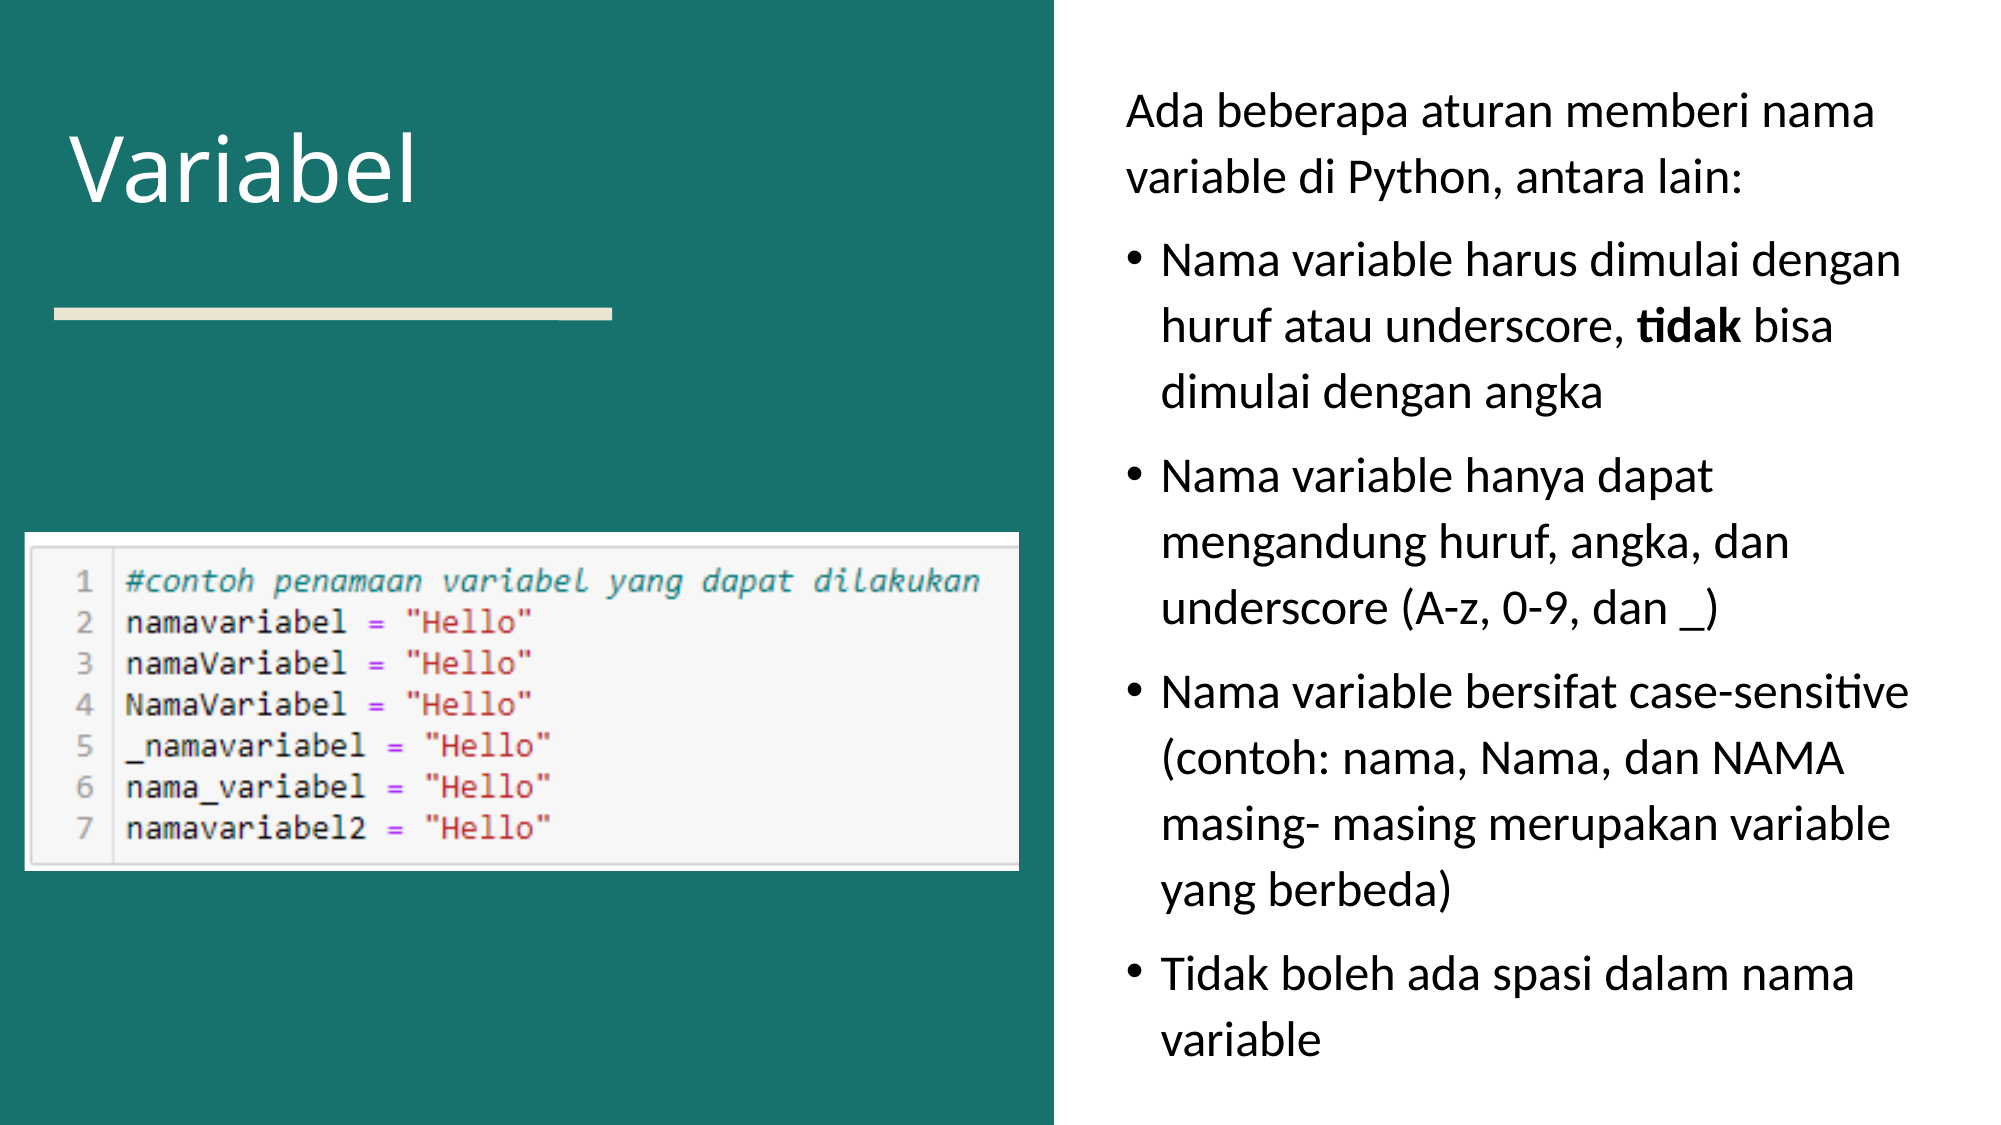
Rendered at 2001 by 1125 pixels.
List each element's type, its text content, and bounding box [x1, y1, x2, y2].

title Variabel [54, 63, 949, 282]
list Ada beberapa aturan memberi nama variable di Python, antara lain: Nama variable harus dimulai dengan huruf atau underscore, tidak bisa dimulai dengan angka Nama variable hanya dapat mengandung huruf, angka, dan underscore (A-z, 0-9, dan _) Nama variable bersifat case-sensitive (contoh: nama, Nama, dan NAMA masing- masing merupakan variable yang berbeda) Tidak boleh ada spasi dalam nama variable [1110, 63, 1946, 1081]
picture [24, 532, 1019, 871]
